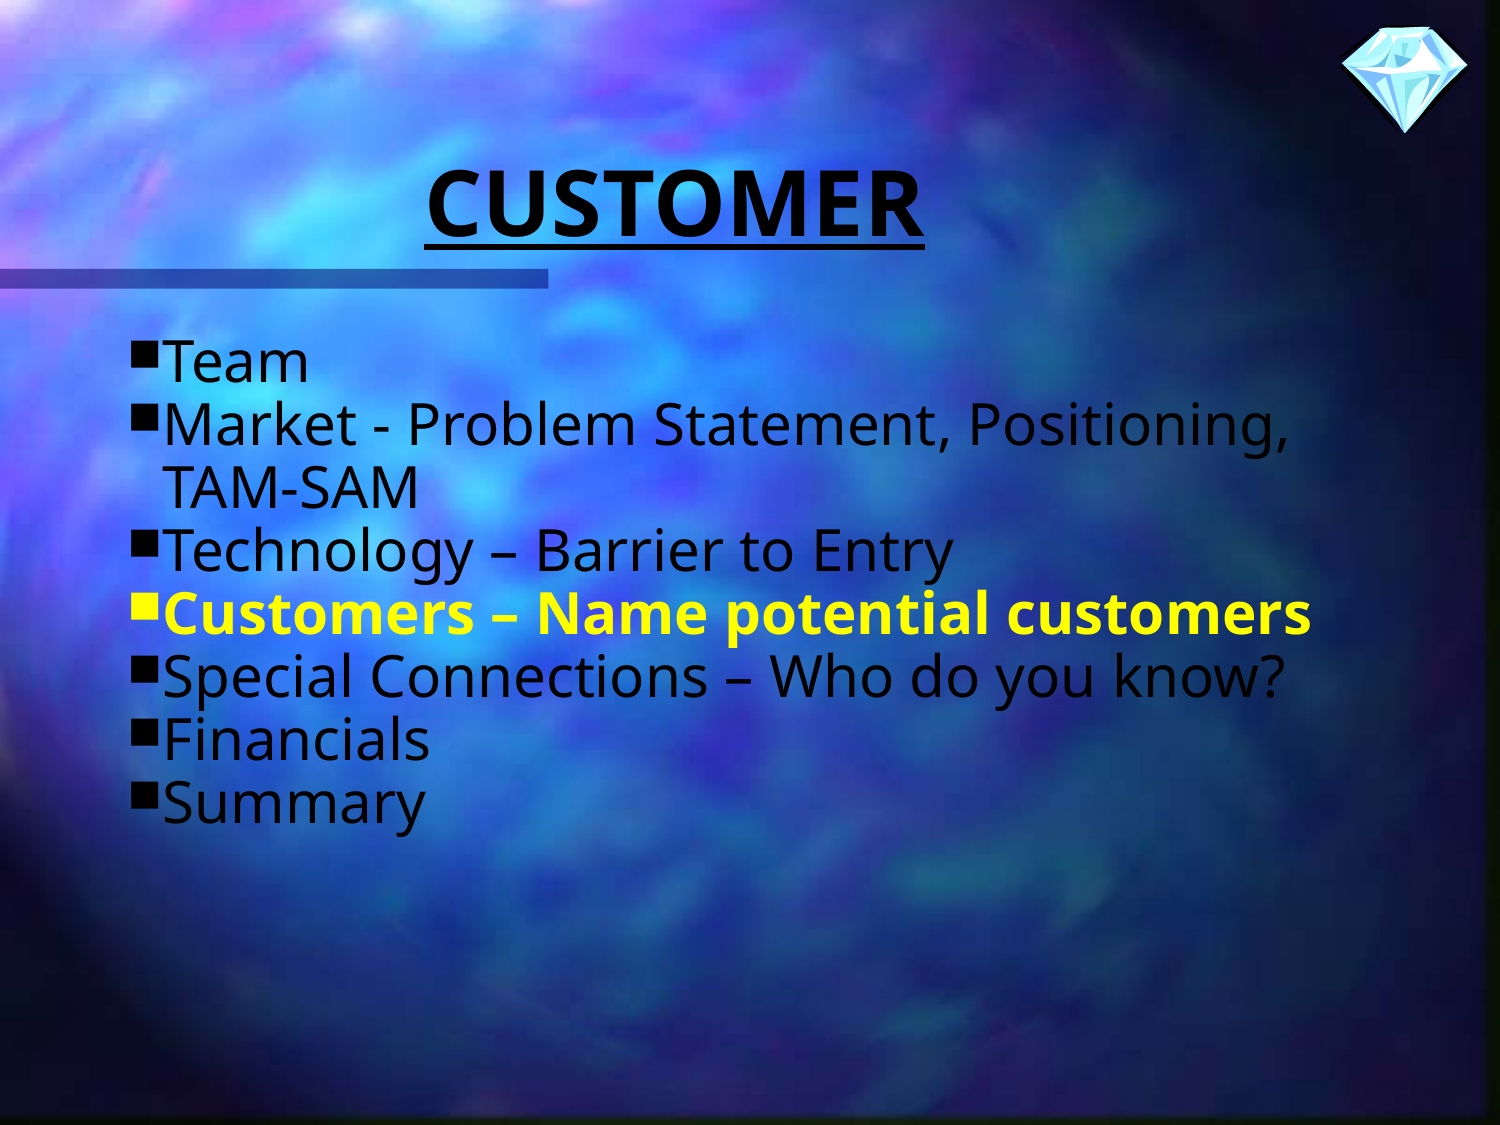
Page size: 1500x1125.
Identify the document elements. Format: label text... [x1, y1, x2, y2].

text_box CUSTOMER [37, 74, 1313, 263]
text_box Team Market - Problem Statement, Positioning, TAM-SAM Technology – Barrier to Entry Customers – Name potential customers Special Connections – Who do you know? Financials Summary [112, 324, 1388, 1000]
picture [0, 0, 1500, 1125]
